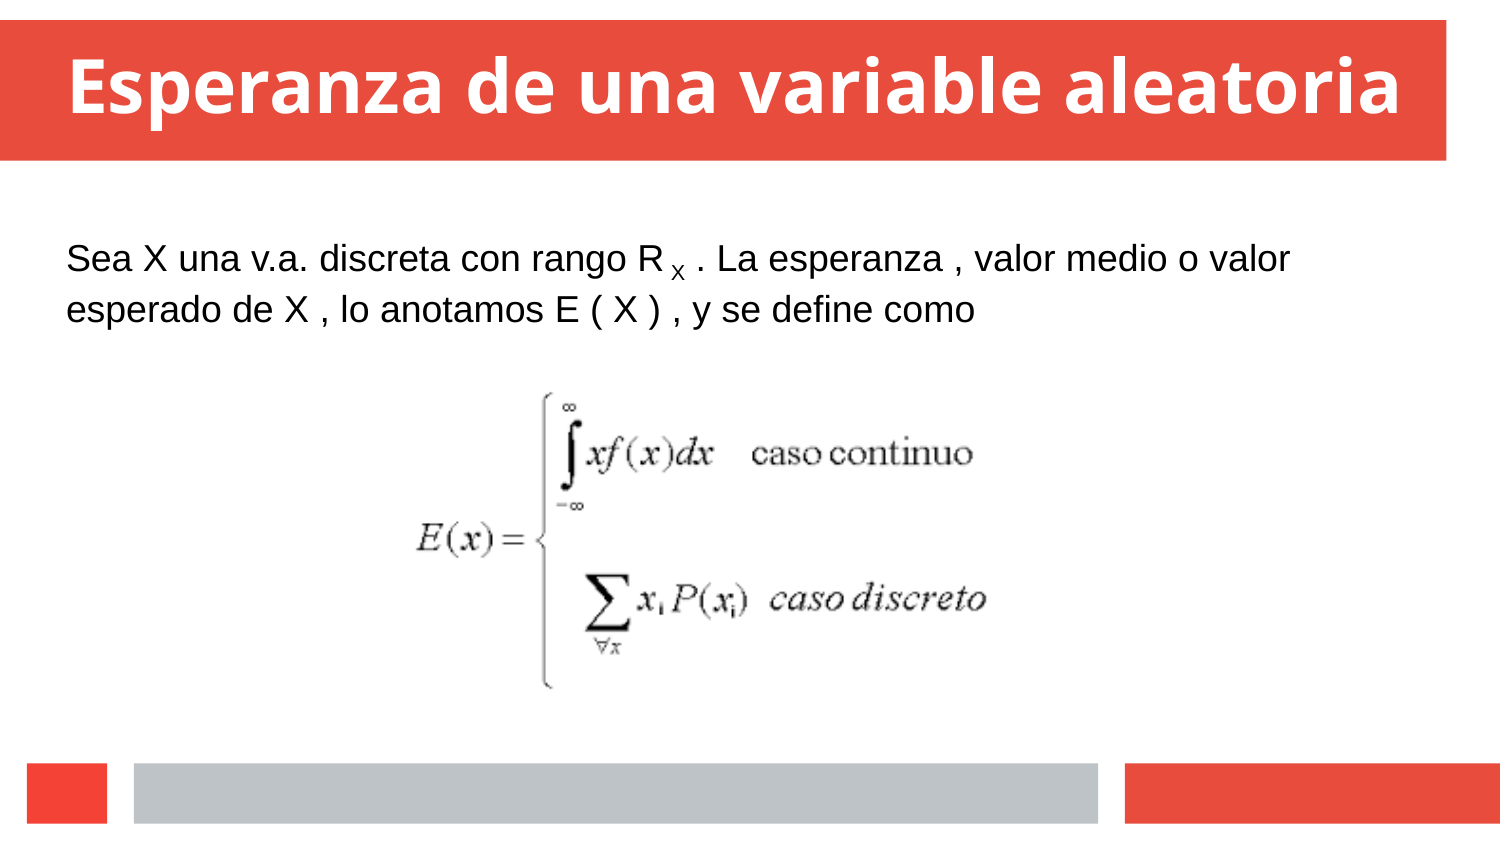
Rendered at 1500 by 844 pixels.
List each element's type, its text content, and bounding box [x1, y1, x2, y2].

list Sea X una v.a. discreta con rango R X . La esperanza , valor medio o valor esperado de X , lo anotamos E ( X ) , y se define como [53, 220, 1433, 744]
picture [415, 389, 1014, 694]
title Esperanza de una variable aleatoria [53, 40, 1447, 141]
